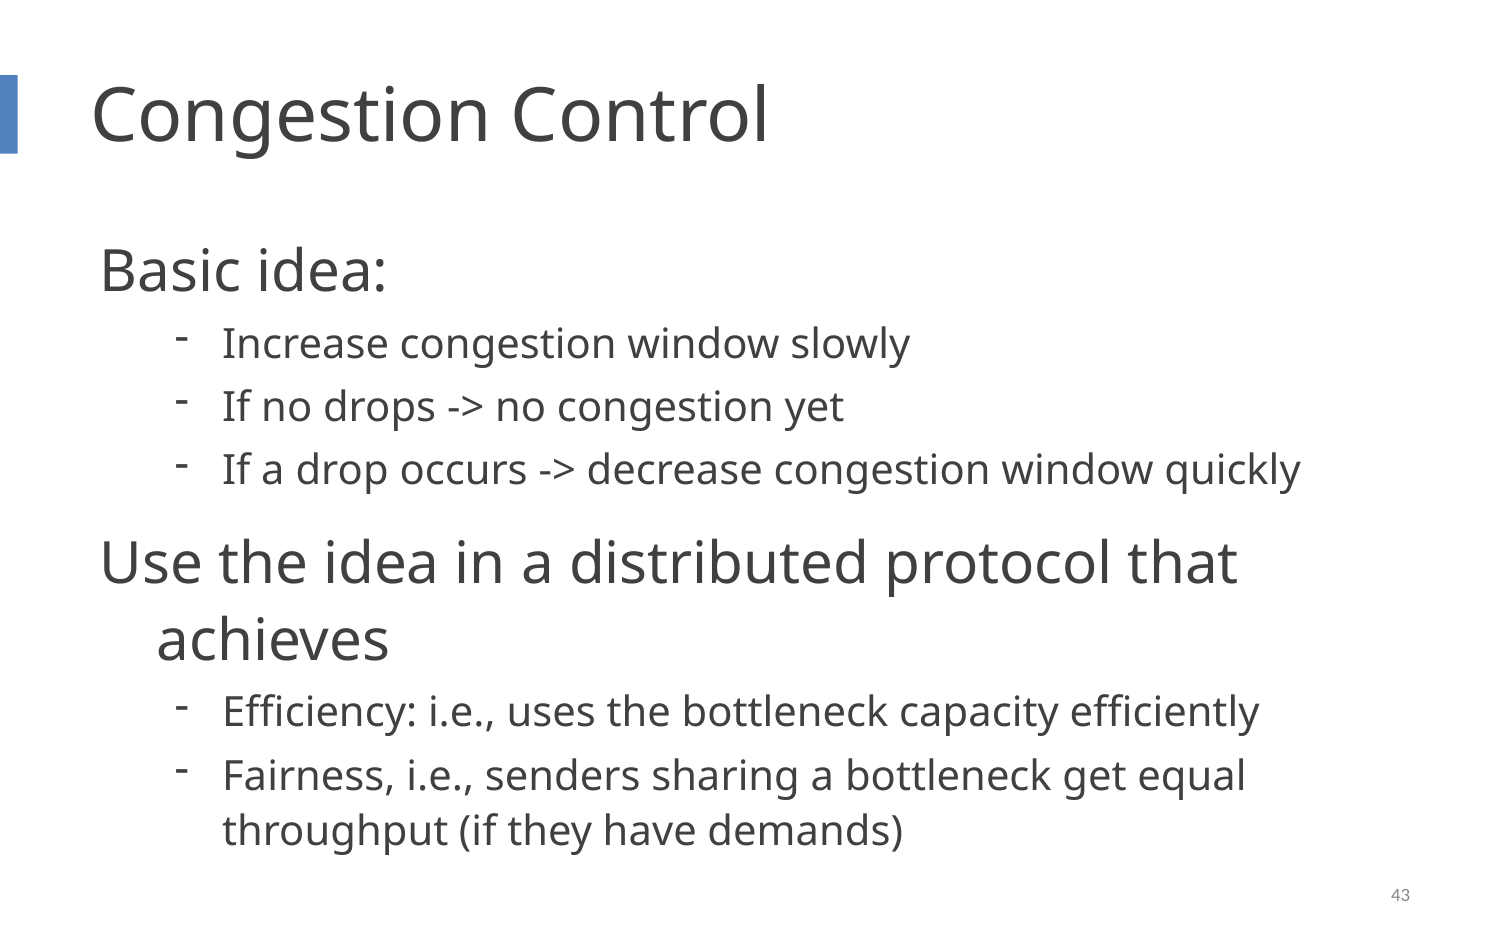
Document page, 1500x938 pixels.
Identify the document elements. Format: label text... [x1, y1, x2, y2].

list Basic idea: Increase congestion window slowly If no drops -> no congestion yet If a drop occurs -> decrease congestion window quickly Use the idea in a distributed protocol that achieves Efficiency: i.e., uses the bottleneck capacity efficiently Fairness, i.e., senders sharing a bottleneck get equal throughput (if they have demands) [85, 218, 1436, 906]
title Congestion Control [75, 37, 1425, 186]
slide_number 43 [1074, 868, 1425, 919]
